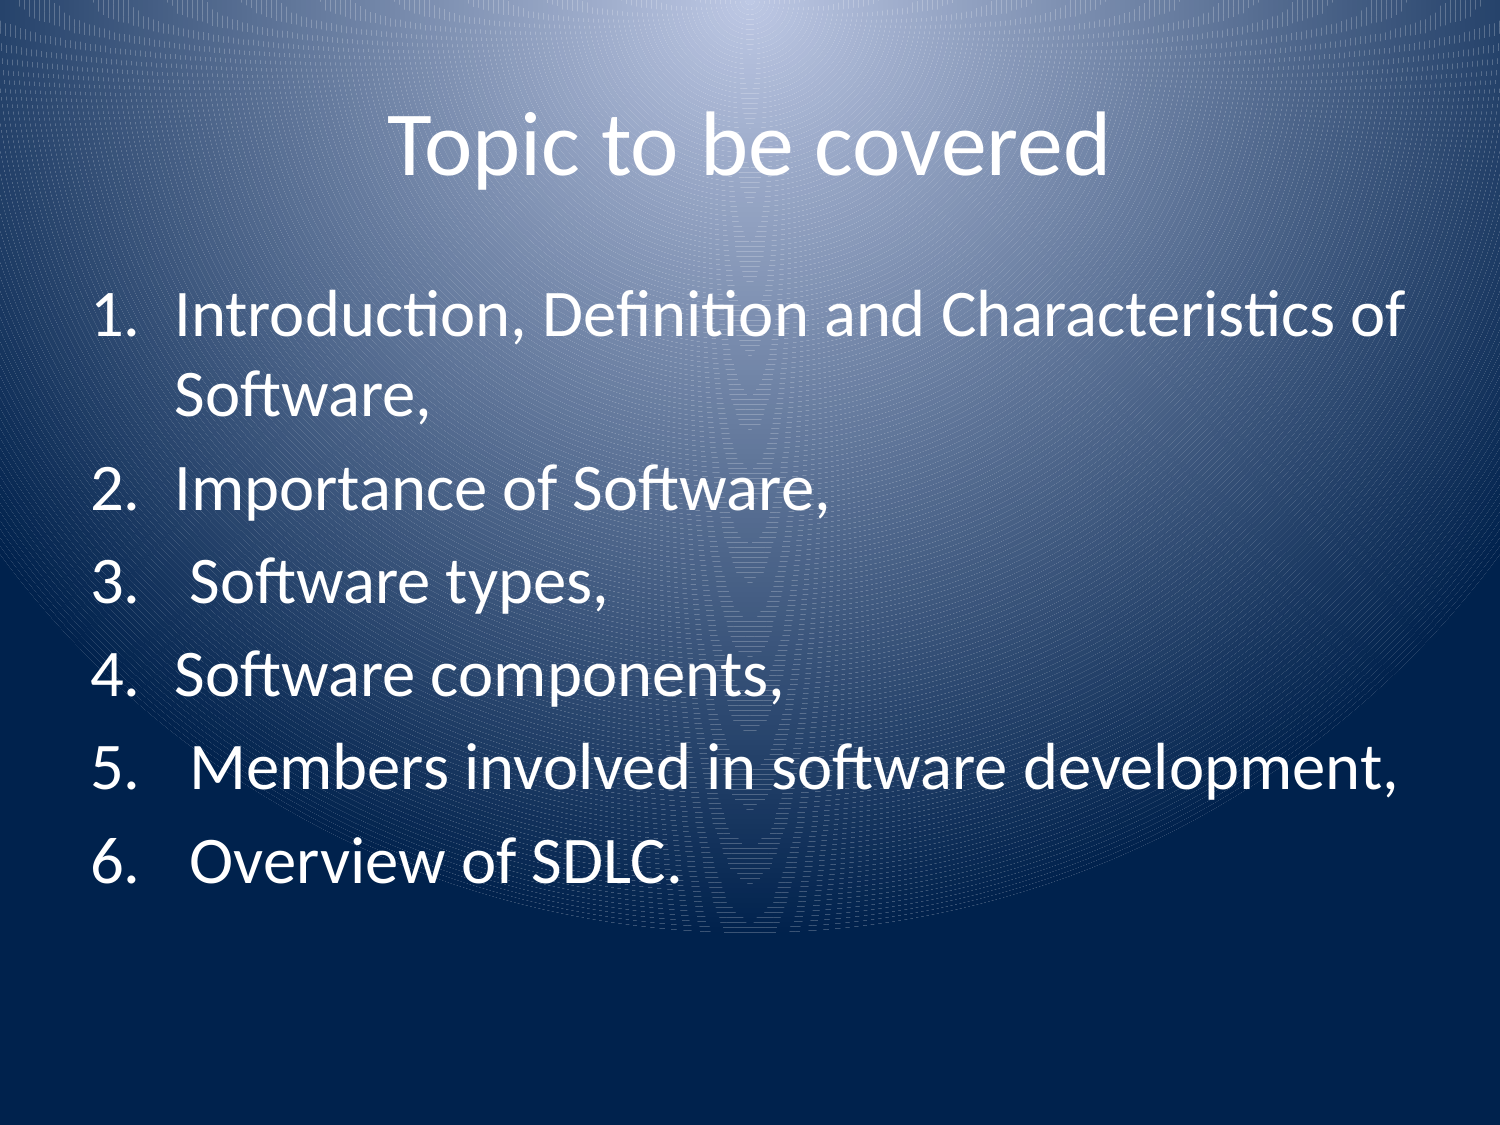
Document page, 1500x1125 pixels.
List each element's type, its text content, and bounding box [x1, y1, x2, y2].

title Topic to be covered [75, 45, 1425, 233]
list Introduction, Definition and Characteristics of Software, Importance of Software, Software types, Software components, Members involved in software development, Overview of SDLC. [75, 262, 1425, 1005]
